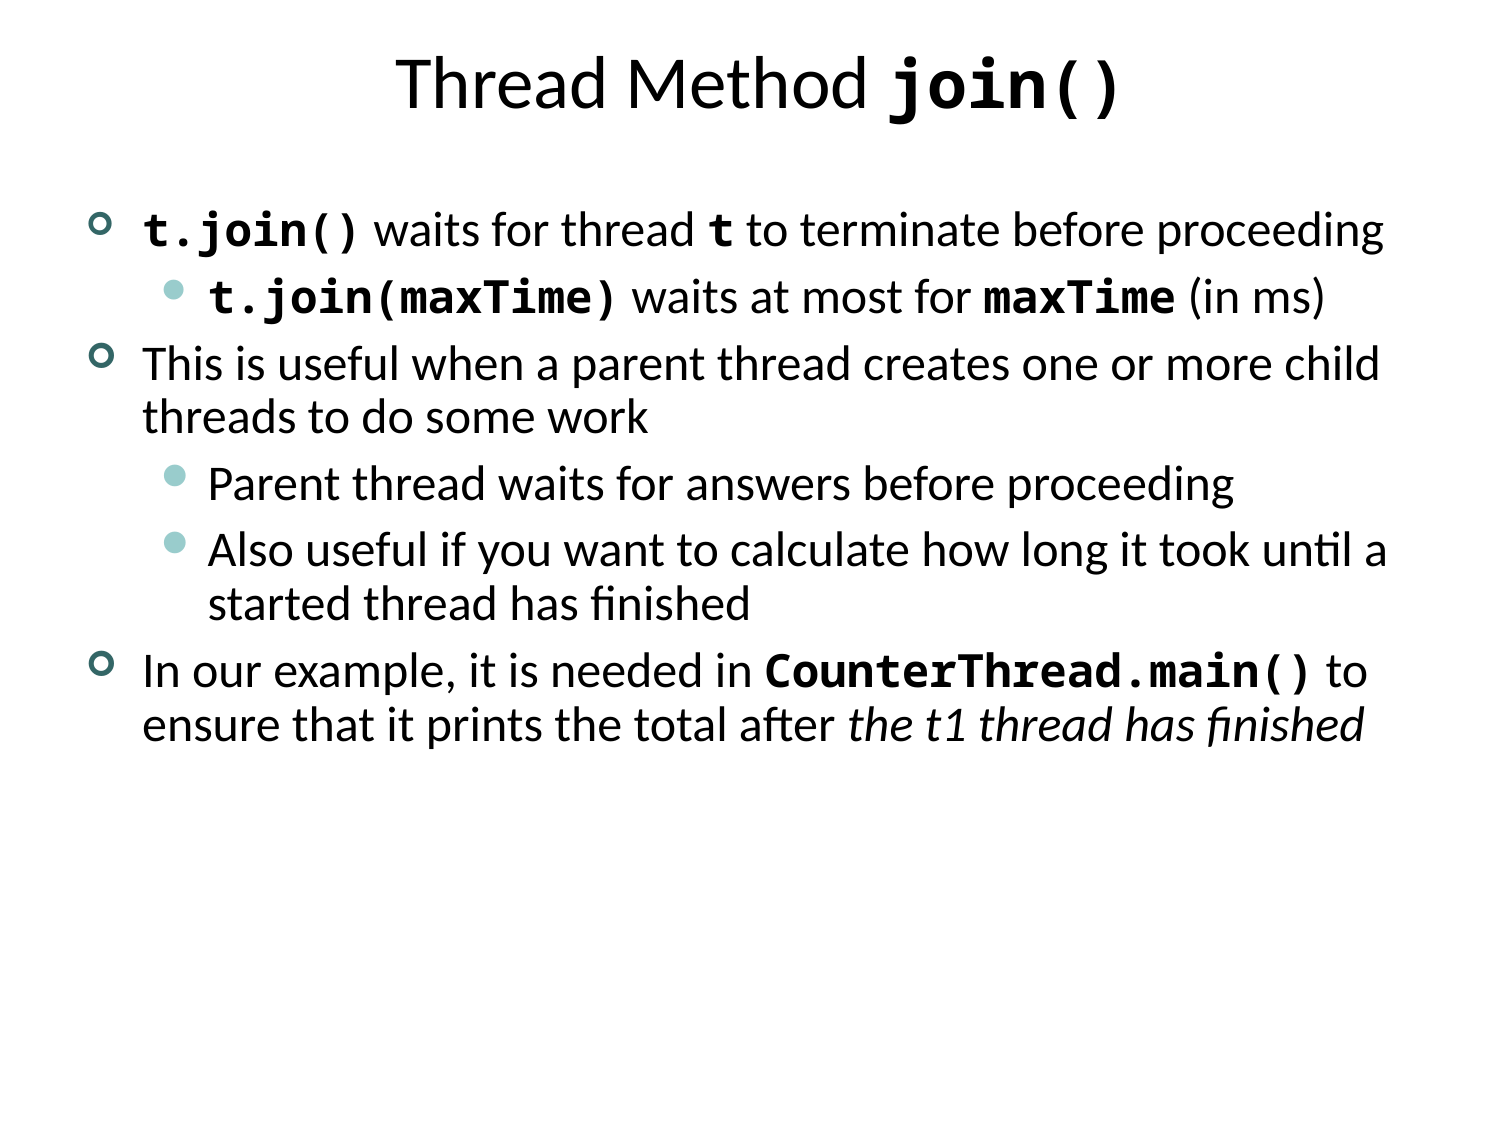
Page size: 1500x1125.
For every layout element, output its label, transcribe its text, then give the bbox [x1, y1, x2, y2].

list t.join() waits for thread t to terminate before proceeding t.join(maxTime) waits at most for maxTime (in ms) This is useful when a parent thread creates one or more child threads to do some work Parent thread waits for answers before proceeding Also useful if you want to calculate how long it took until a started thread has finished In our example, it is needed in CounterThread.main() to ensure that it prints the total after the t1 thread has finished [70, 196, 1436, 1095]
title Thread Method join() [76, 0, 1430, 158]
